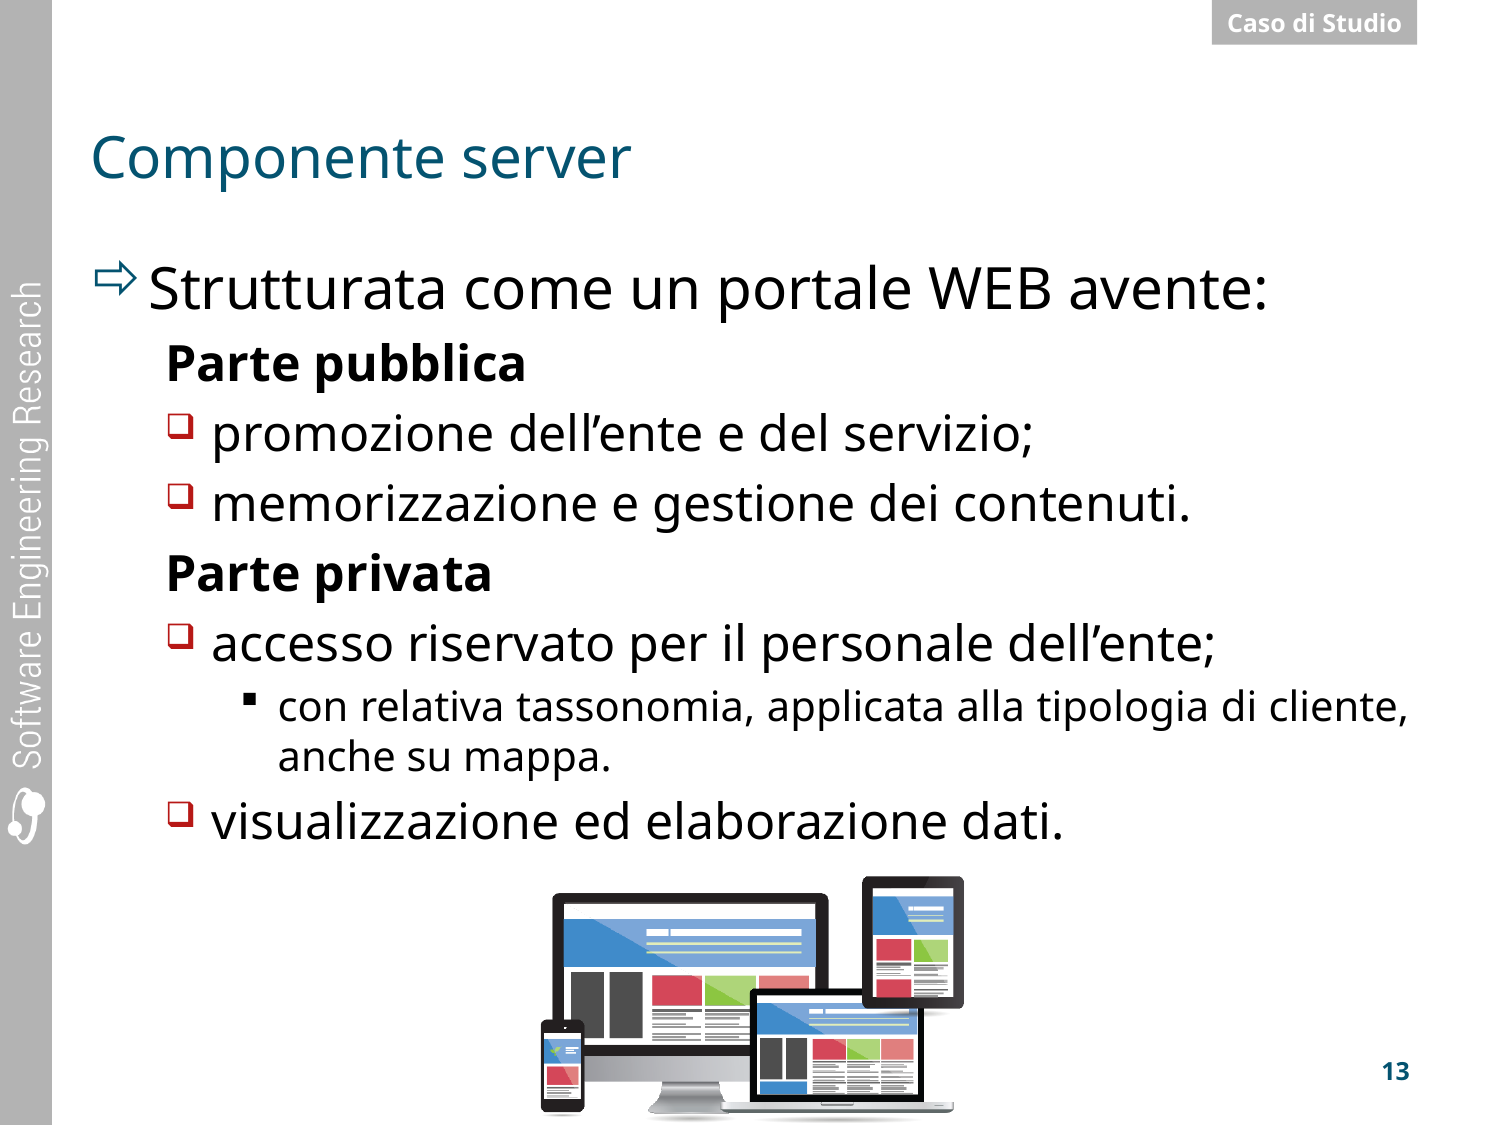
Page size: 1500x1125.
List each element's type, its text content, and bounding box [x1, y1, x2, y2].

list Strutturata come un portale WEB avente: Parte pubblica promozione dell’ente e del servizio; memorizzazione e gestione dei contenuti. Parte privata accesso riservato per il personale dell’ente; con relativa tassonomia, applicata alla tipologia di cliente, anche su mappa. visualizzazione ed elaborazione dati. [75, 243, 1425, 1005]
picture [531, 876, 969, 1125]
slide_number 13 [1074, 1042, 1425, 1103]
title Componente server [75, 101, 1425, 209]
picture [0, 0, 52, 1125]
